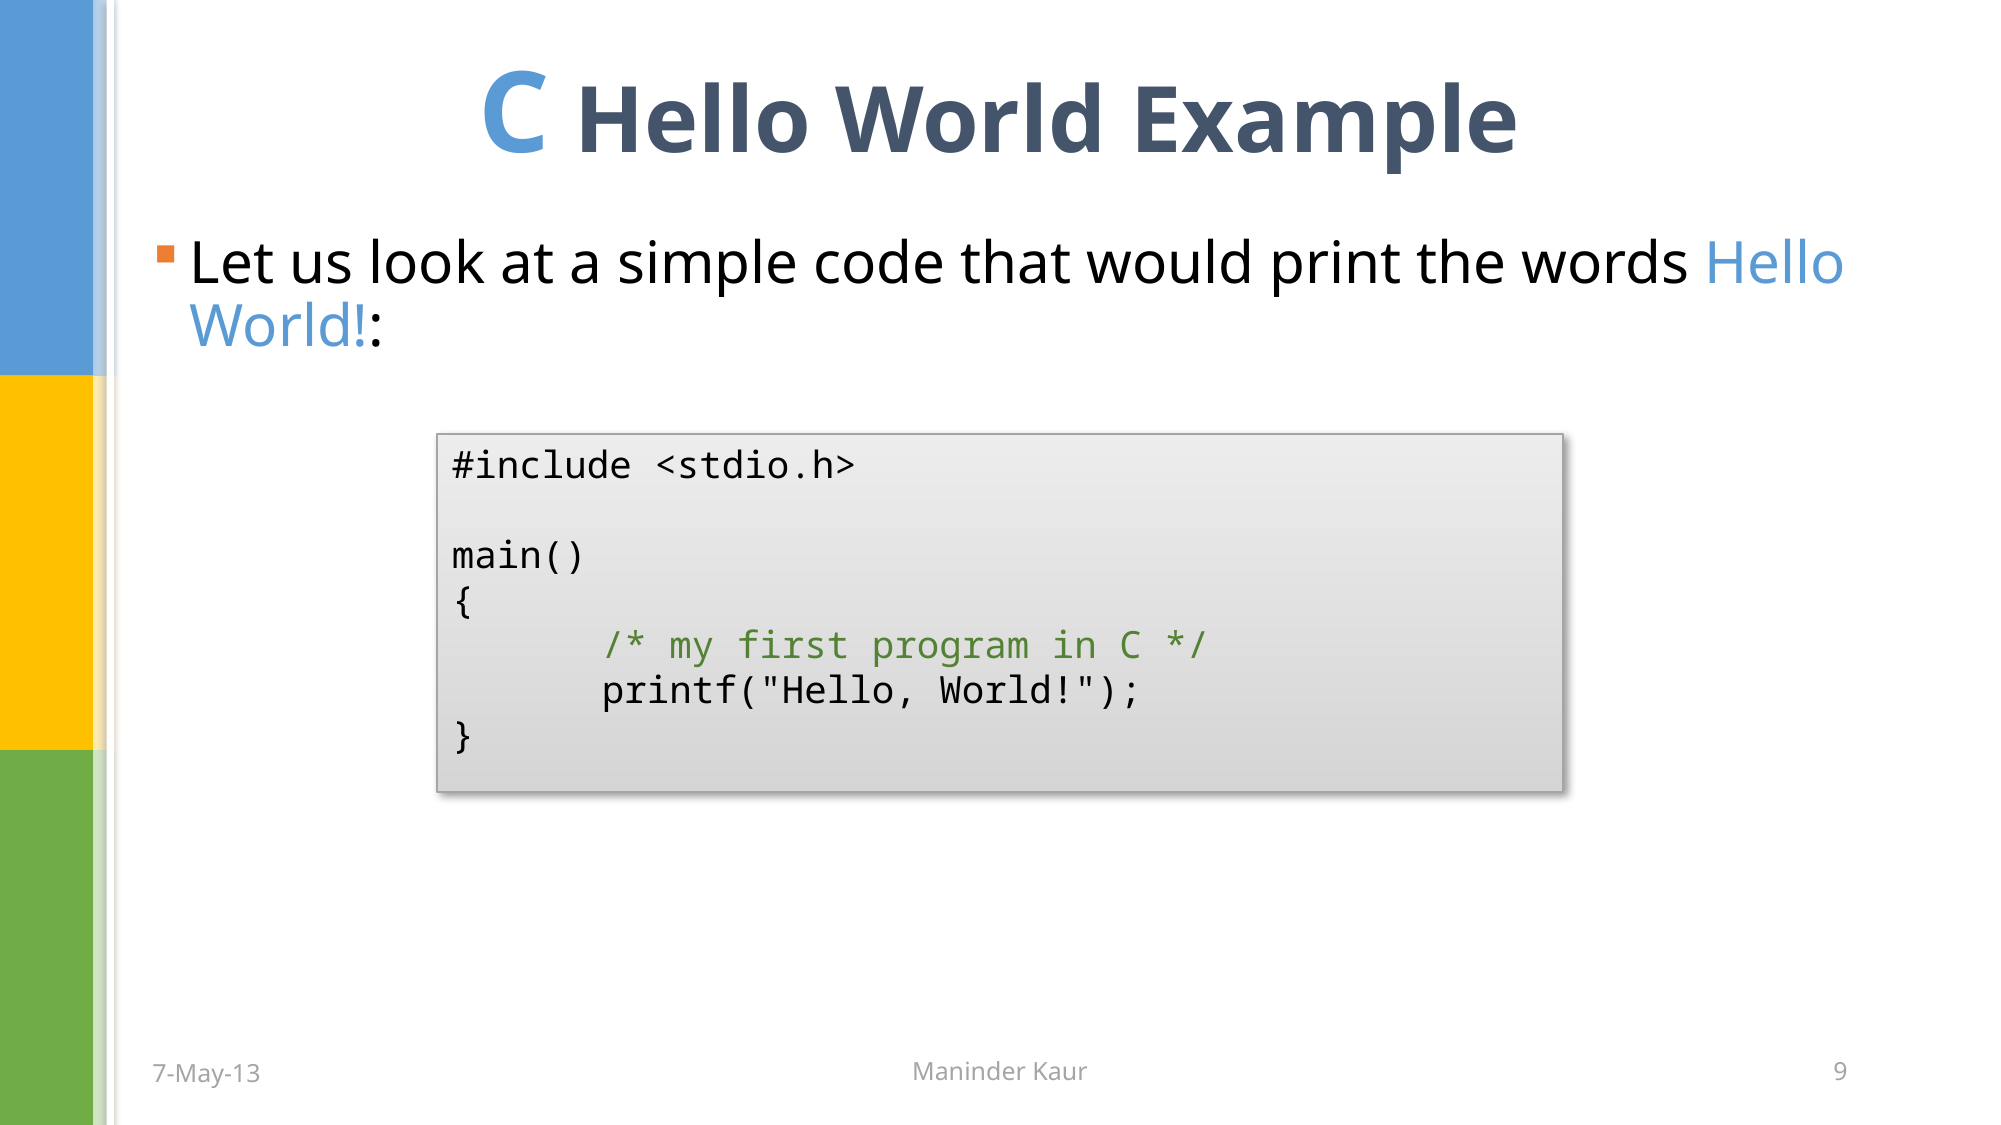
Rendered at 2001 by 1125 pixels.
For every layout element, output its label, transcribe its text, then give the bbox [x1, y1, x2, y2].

list Let us look at a simple code that would print the words Hello World!: [137, 226, 1863, 397]
text_box #include <stdio.h> main() { /* my first program in C */ printf("Hello, World!"); } [436, 433, 1564, 793]
footer Maninder Kaur [762, 1042, 1238, 1103]
slide_number 7-May-13 [137, 1042, 675, 1103]
slide_number 9 [1325, 1042, 1863, 1103]
title C Hello World Example [137, 25, 1863, 190]
